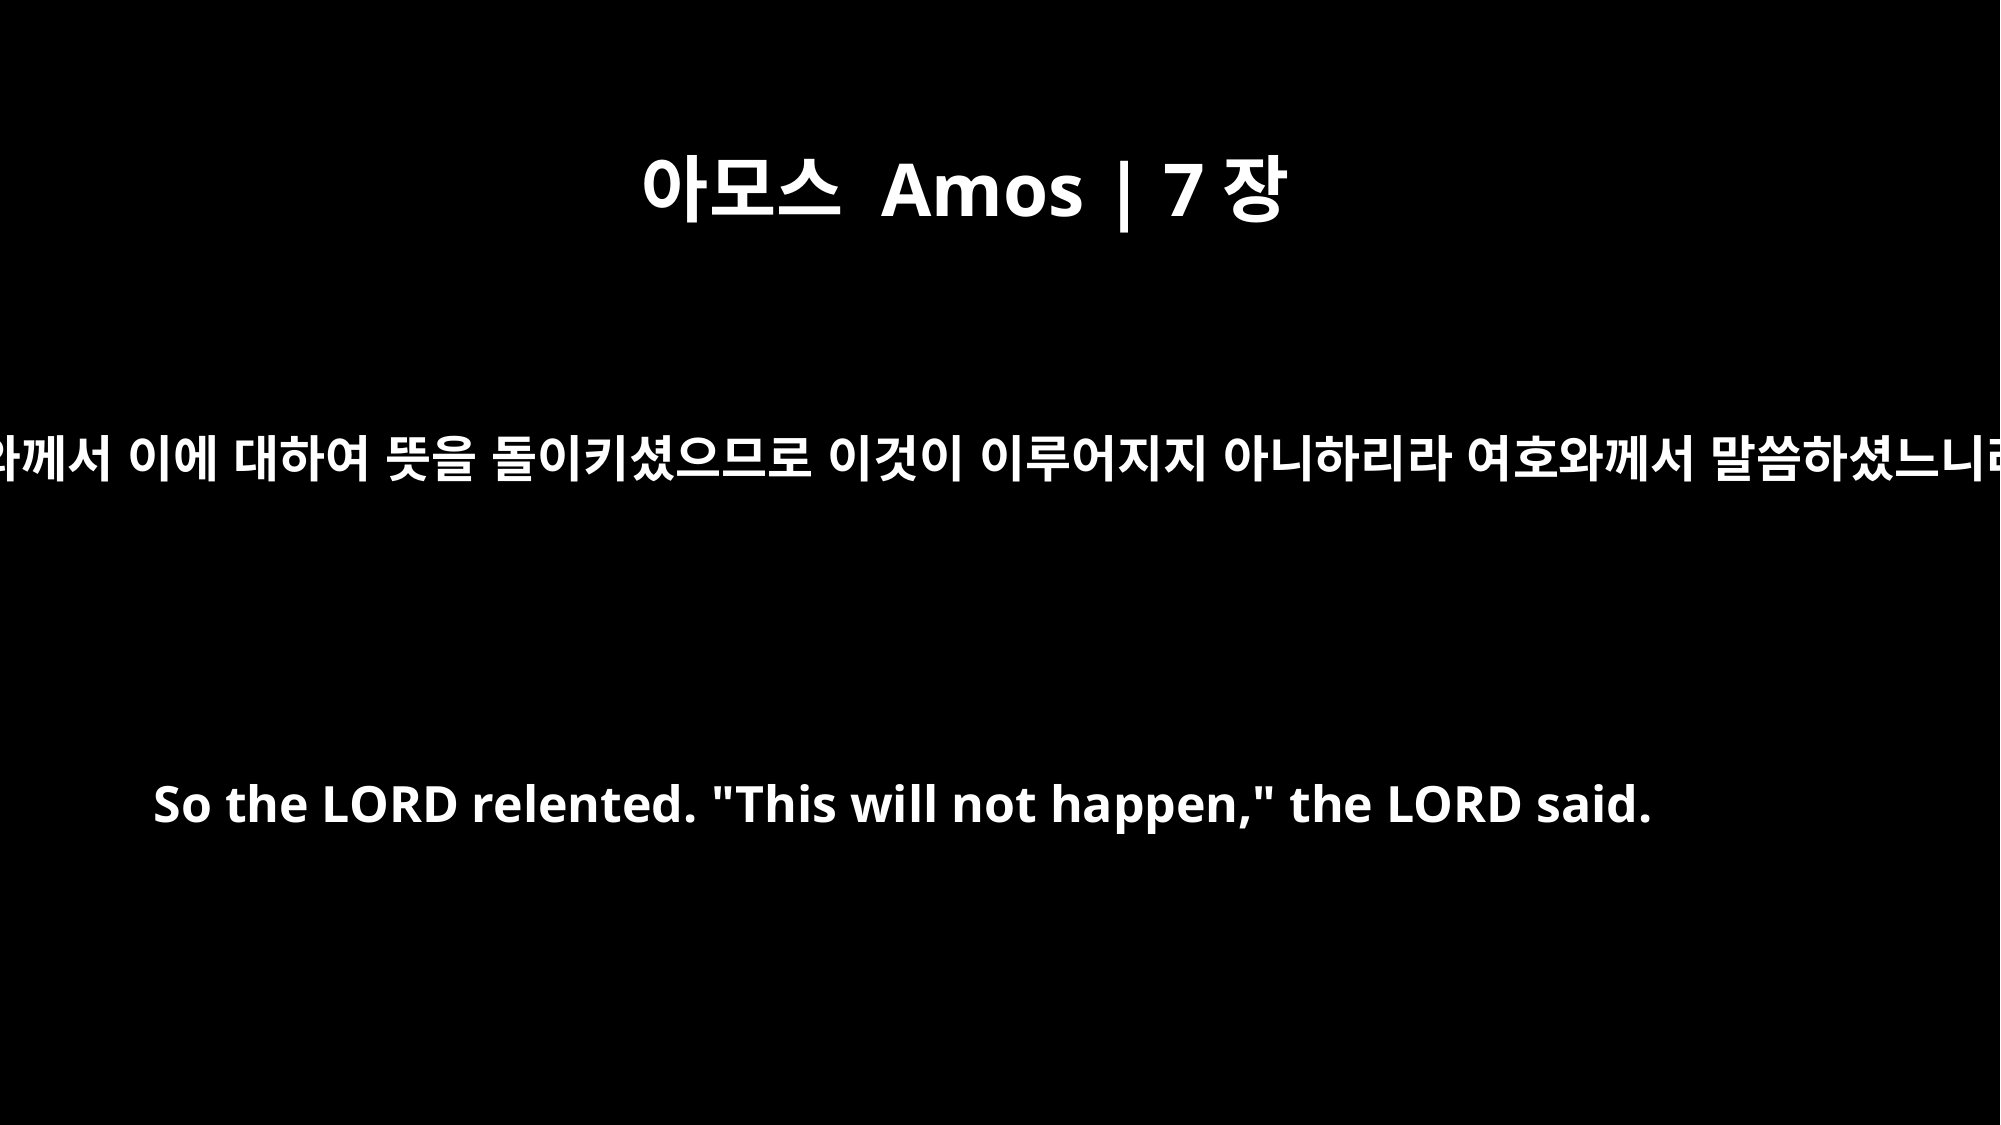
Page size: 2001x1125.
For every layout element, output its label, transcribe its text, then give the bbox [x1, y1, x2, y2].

text_box 아모스 Amos | 7장 [627, 136, 1305, 239]
text_box 3 여호와께서 이에 대하여 뜻을 돌이키셨으므로 이것이 이루어지지 아니하리라 여호와께서 말씀하셨느니라 [0, 359, 2000, 495]
text_box So the LORD relented. "This will not happen," the LORD said. [139, 764, 1669, 840]
